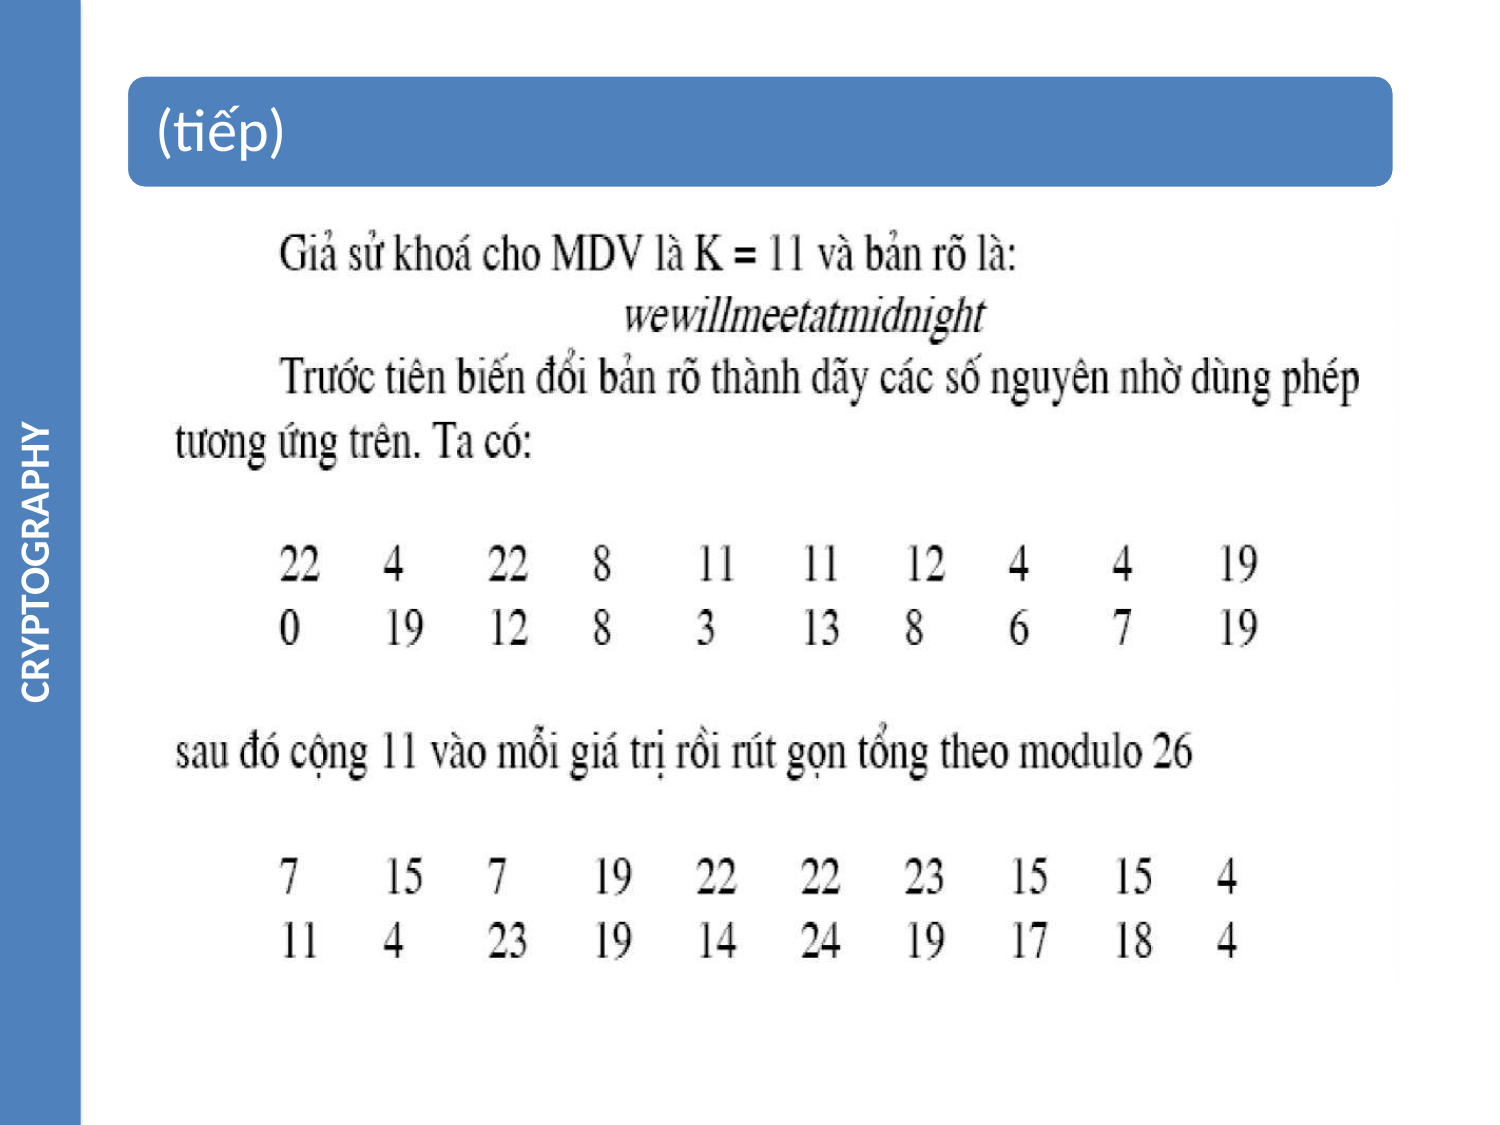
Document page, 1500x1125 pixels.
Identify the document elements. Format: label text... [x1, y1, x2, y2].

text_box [125, 72, 1395, 191]
text_box CRYPTOGRAPHY [0, 0, 84, 1125]
picture [128, 219, 1401, 981]
